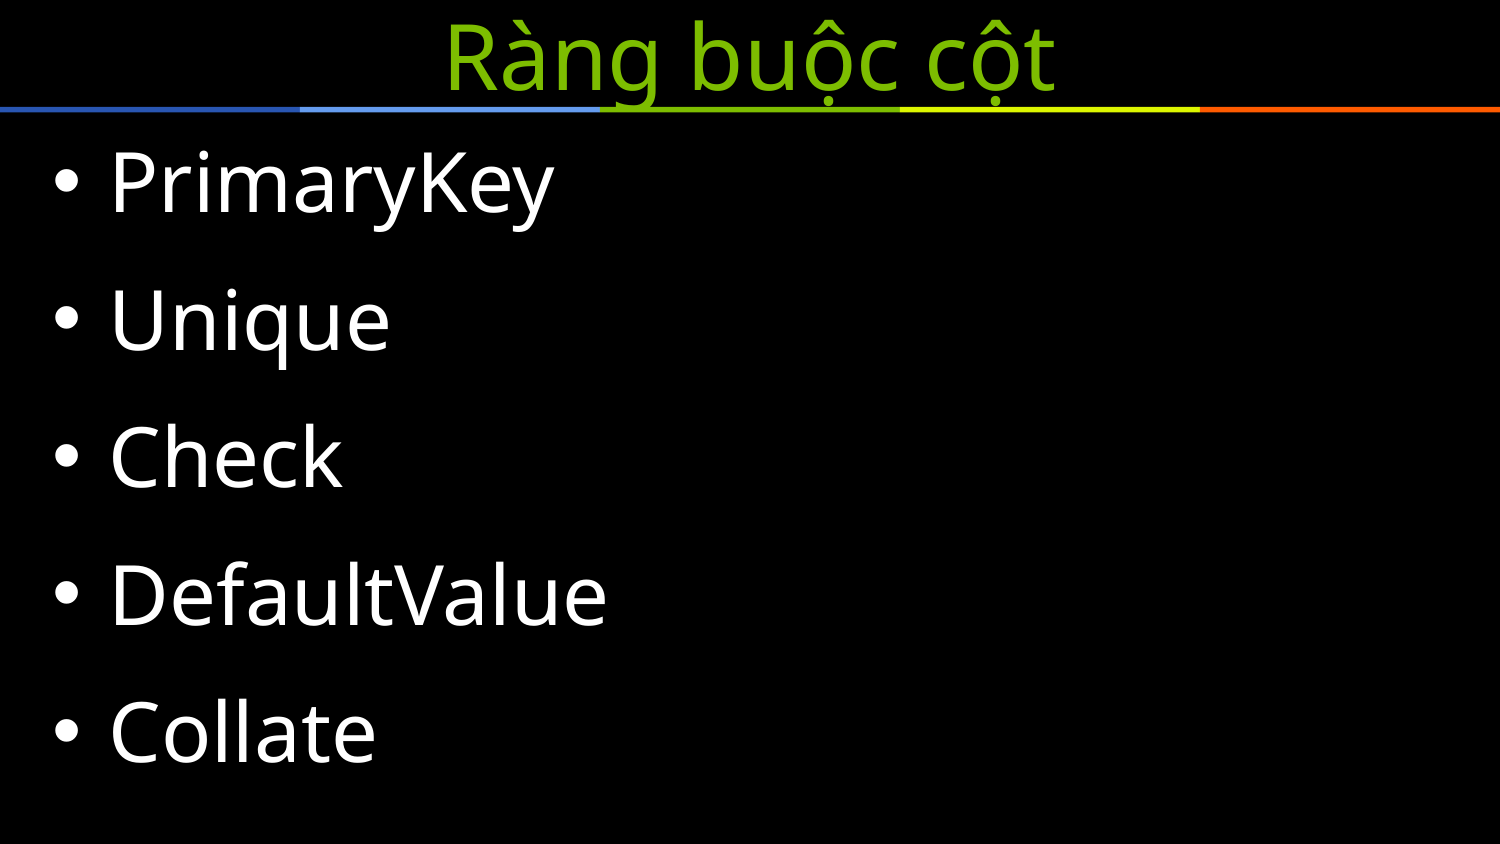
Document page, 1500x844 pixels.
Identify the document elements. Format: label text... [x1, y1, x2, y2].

title Ràng buộc cột [37, 9, 1463, 98]
list PrimaryKey Unique Check DefaultValue Collate [37, 121, 1463, 799]
